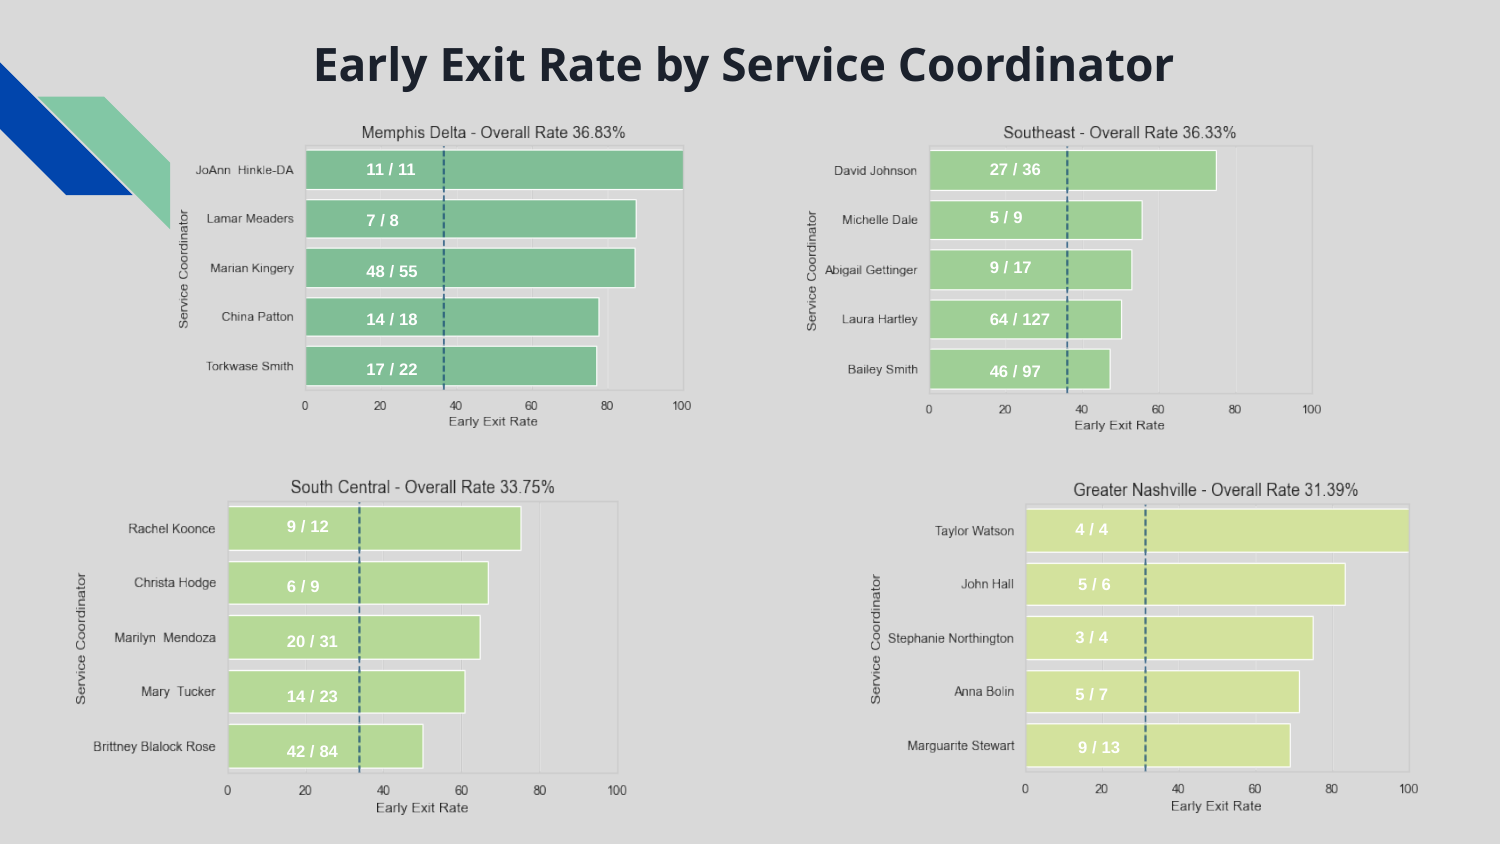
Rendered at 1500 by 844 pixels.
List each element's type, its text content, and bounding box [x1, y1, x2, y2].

title Early Exit Rate by Service Coordinator [172, 20, 1328, 106]
picture [172, 118, 700, 437]
picture [69, 471, 636, 824]
picture [864, 473, 1427, 823]
picture [800, 118, 1329, 441]
